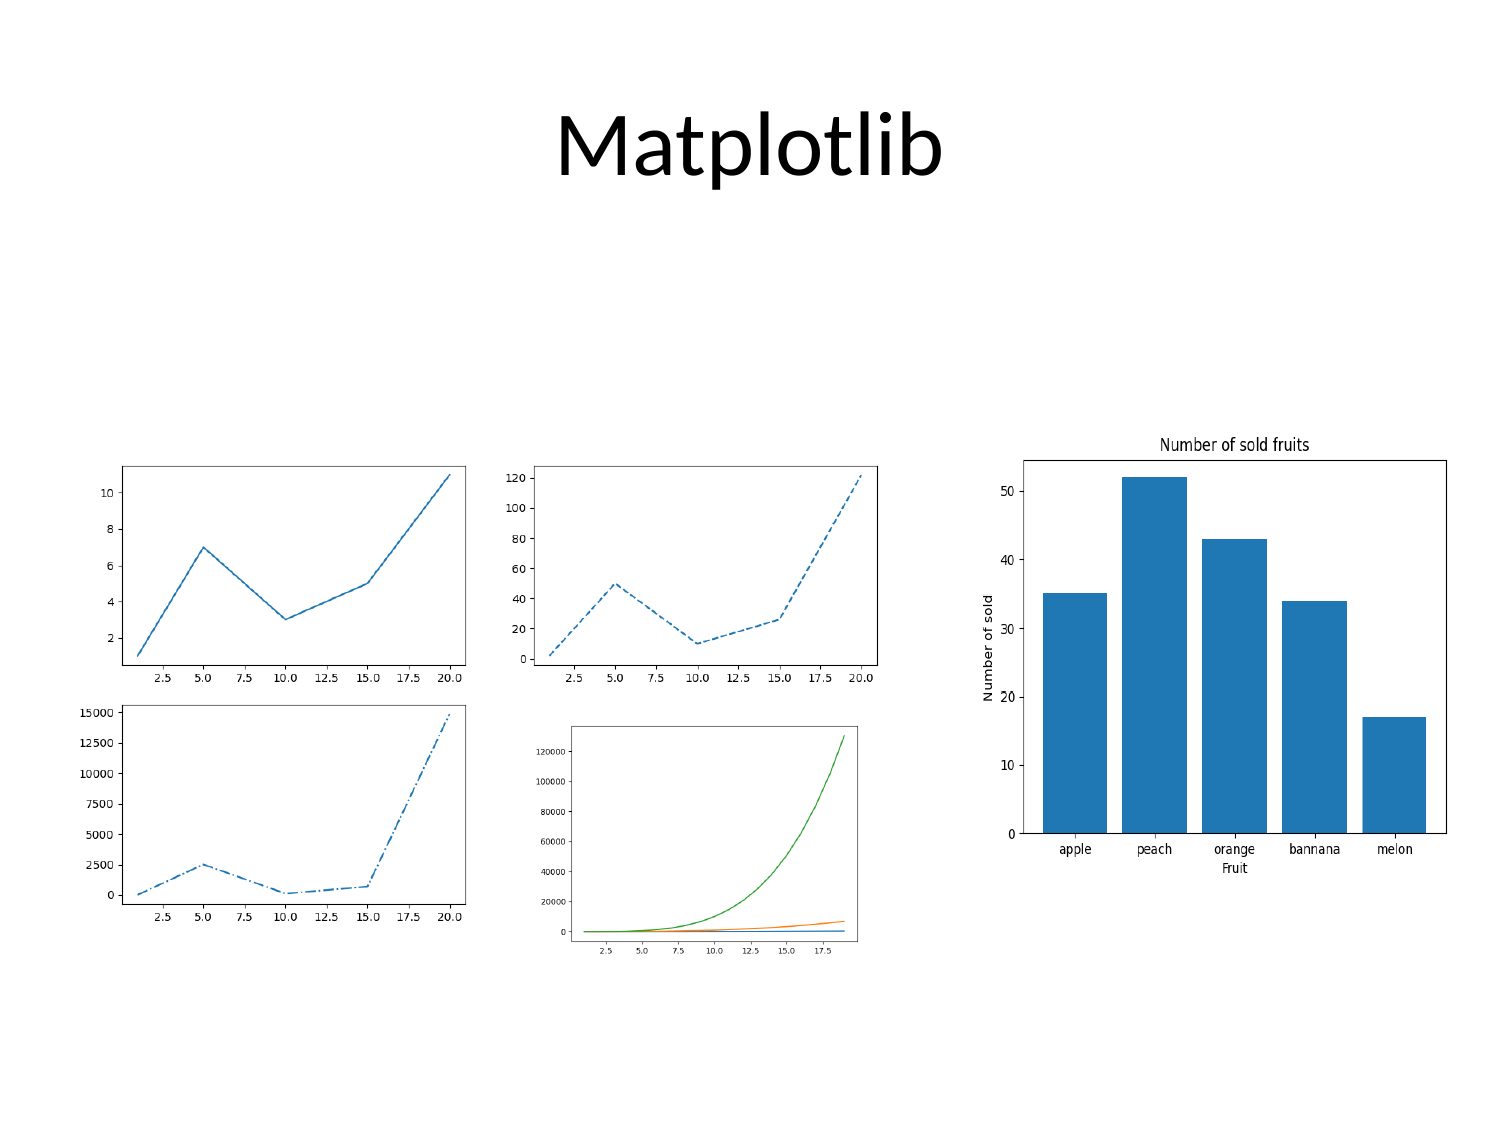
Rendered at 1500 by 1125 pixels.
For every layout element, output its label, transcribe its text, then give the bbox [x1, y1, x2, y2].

picture [0, 396, 974, 972]
title Matplotlib [75, 45, 1425, 233]
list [954, 402, 1500, 888]
